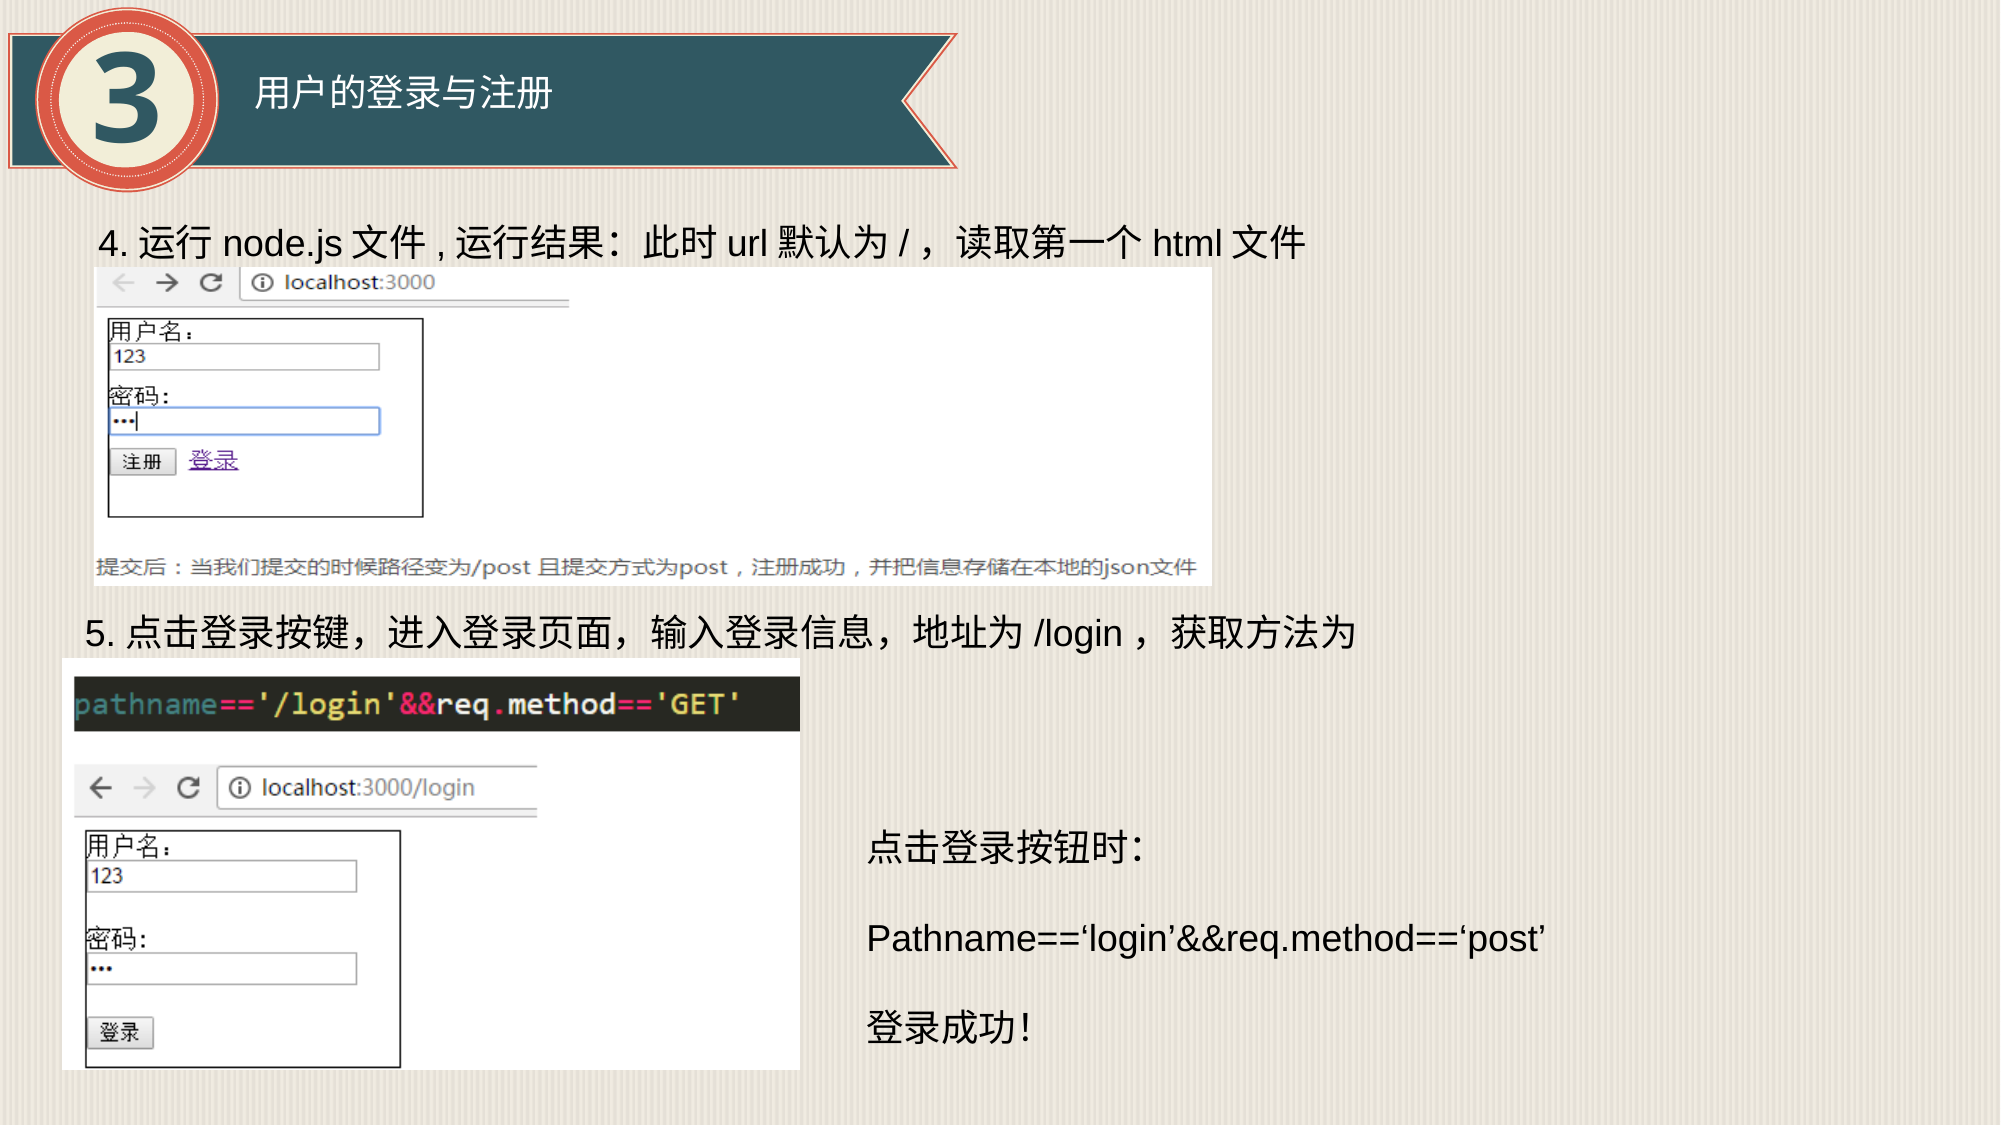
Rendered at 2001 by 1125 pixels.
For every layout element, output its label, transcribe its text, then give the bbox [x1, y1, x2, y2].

text_box 4.运行node.js文件,运行结果：此时url默认为/，读取第一个html文件 [83, 211, 1450, 272]
text_box 点击登录按钮时： Pathname==‘login’&&req.method==‘post’ 登录成功！ [851, 816, 1940, 1057]
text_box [35, 7, 220, 193]
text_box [220, 33, 959, 169]
text_box 5.点击登录按键，进入登录页面，输入登录信息，地址为/login，获取方法为get [70, 601, 1431, 707]
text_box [8, 33, 35, 169]
picture [0, 0, 2001, 1125]
